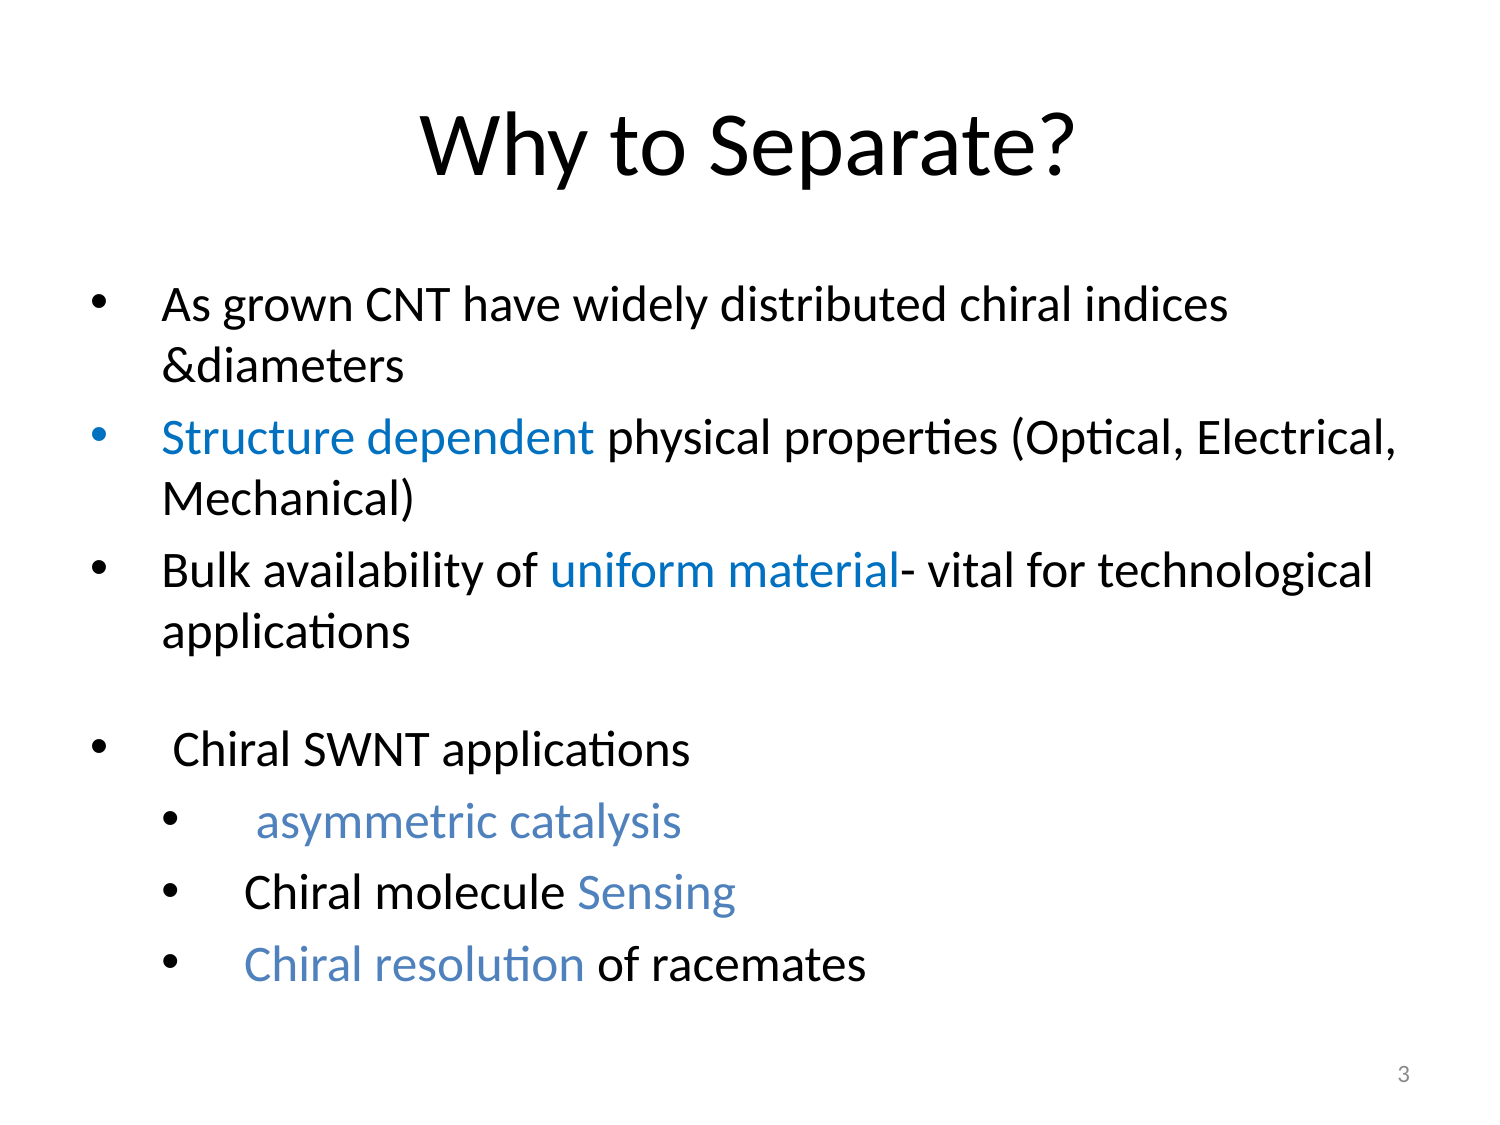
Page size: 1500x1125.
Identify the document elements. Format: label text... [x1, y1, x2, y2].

slide_number 3 [1074, 1042, 1425, 1103]
title Why to Separate? [75, 45, 1425, 233]
list As grown CNT have widely distributed chiral indices &diameters Structure dependent physical properties (Optical, Electrical, Mechanical) Bulk availability of uniform material- vital for technological applications Chiral SWNT applications asymmetric catalysis Chiral molecule Sensing Chiral resolution of racemates [75, 262, 1425, 1005]
